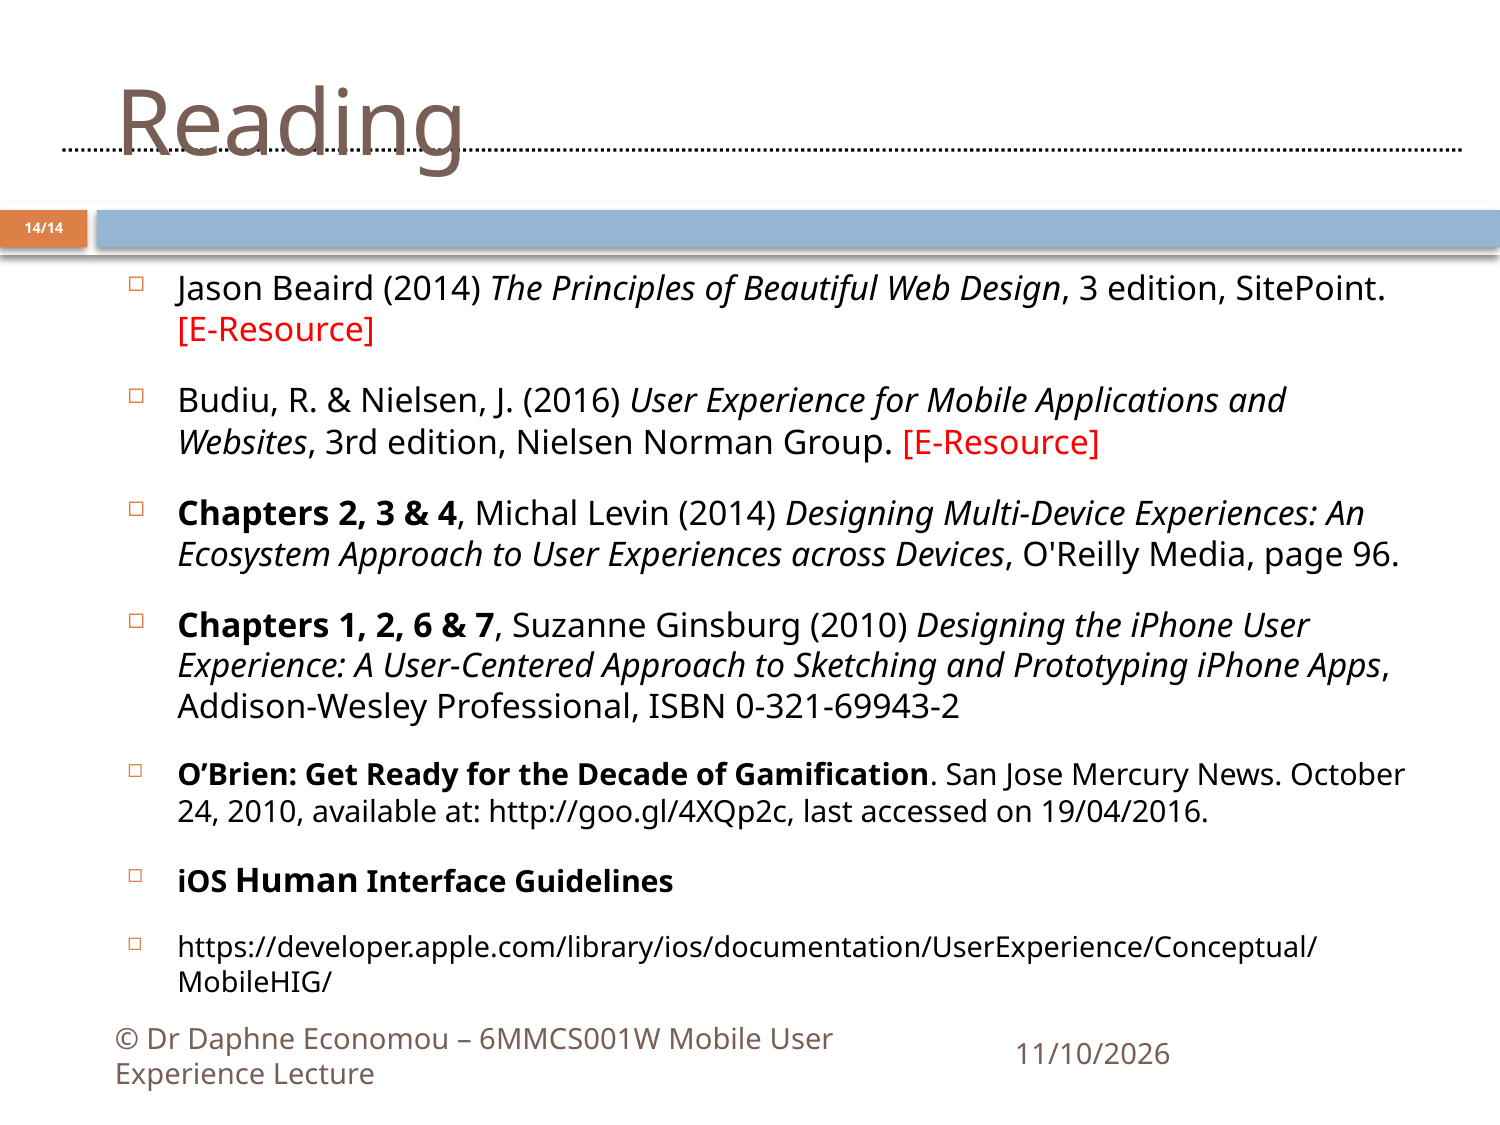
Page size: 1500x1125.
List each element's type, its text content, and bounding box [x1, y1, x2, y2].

footer © Dr Daphne Economou – 6MMCS001W Mobile User Experience Lecture [99, 1024, 990, 1085]
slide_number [999, 1025, 1438, 1085]
title Reading [100, 37, 1438, 200]
slide_number 14/14 [0, 208, 88, 249]
list Jason Beaird (2014) The Principles of Beautiful Web Design, 3 edition, SitePoint. [E-Resource] Budiu, R. & Nielsen, J. (2016) User Experience for Mobile Applications and Websites, 3rd edition, Nielsen Norman Group. [E-Resource] Chapters 2, 3 & 4, Michal Levin (2014) Designing Multi-Device Experiences: An Ecosystem Approach to User Experiences across Devices, O'Reilly Media, page 96. Chapters 1, 2, 6 & 7, Suzanne Ginsburg (2010) Designing the iPhone User Experience: A User-Centered Approach to Sketching and Prototyping iPhone Apps, Addison-Wesley Professional, ISBN 0-321-69943-2 O’Brien: Get Ready for the Decade of Gamification. San Jose Mercury News. October 24, 2010, available at: http://goo.gl/4XQp2c, last accessed on 19/04/2016. iOS Human Interface Guidelines https://developer.apple.com/library/ios/documentation/UserExperience/Conceptual/MobileHIG/ [112, 257, 1442, 1010]
